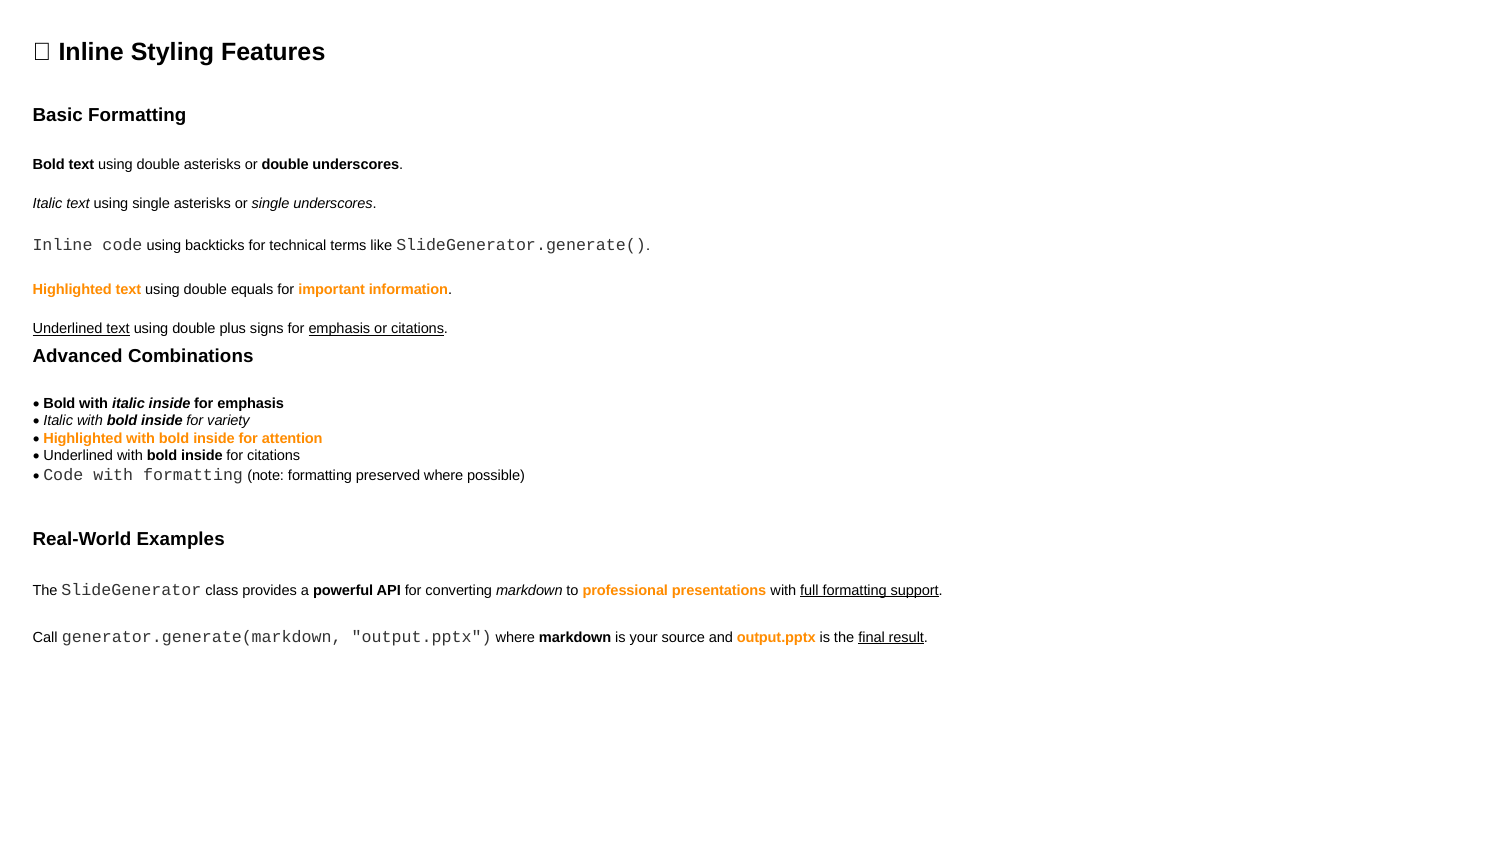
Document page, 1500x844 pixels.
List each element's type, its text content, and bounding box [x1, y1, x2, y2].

text_box Underlined text using double plus signs for emphasis or citations. [32, 315, 1500, 337]
text_box Italic text using single asterisks or single underscores. [32, 190, 1500, 212]
text_box Highlighted text using double equals for important information. [32, 276, 1500, 298]
text_box • Bold with italic inside for emphasis • Italic with bold inside for variety • Highlighted with bold inside for attention • Underlined with bold inside for citations • Code with formatting (note: formatting preserved where possible) [32, 393, 1500, 484]
text_box ✨ Inline Styling Features [32, 29, 1500, 66]
text_box The SlideGenerator class provides a powerful API for converting markdown to professional presentations with full formatting support. [32, 575, 1500, 599]
text_box Advanced Combinations [32, 339, 1500, 367]
text_box Bold text using double asterisks or double underscores. [32, 151, 1500, 173]
text_box Basic Formatting [32, 98, 1500, 126]
text_box Call generator.generate(markdown, "output.pptx") where markdown is your source and output.pptx is the final result. [32, 621, 1500, 646]
text_box Inline code using backticks for technical terms like SlideGenerator.generate(). [32, 229, 1500, 254]
text_box Real-World Examples [32, 521, 1500, 549]
